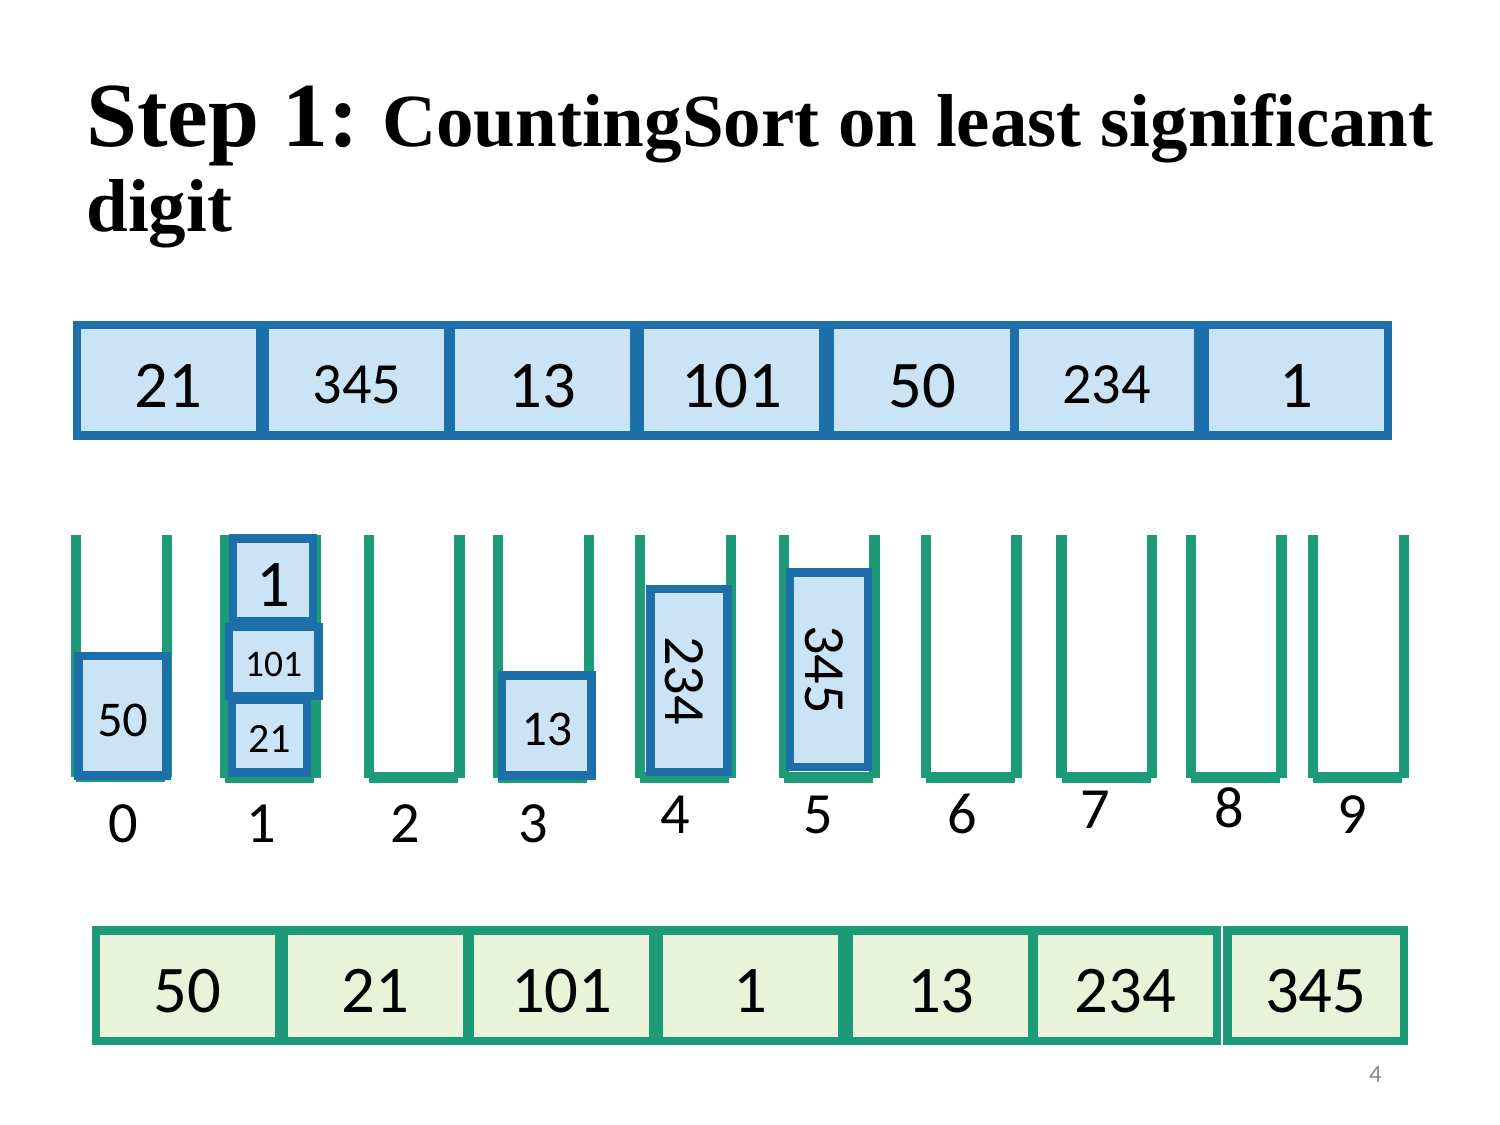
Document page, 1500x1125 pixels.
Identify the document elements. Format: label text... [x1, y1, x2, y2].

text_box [76, 325, 1388, 436]
text_box 0 [94, 778, 165, 862]
slide_number 4 [1059, 1042, 1397, 1103]
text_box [225, 534, 1404, 778]
title Step 1: CountingSort on least significant digit [71, 48, 1500, 267]
text_box 50 [78, 655, 166, 776]
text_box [95, 930, 1404, 1042]
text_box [235, 762, 1379, 863]
